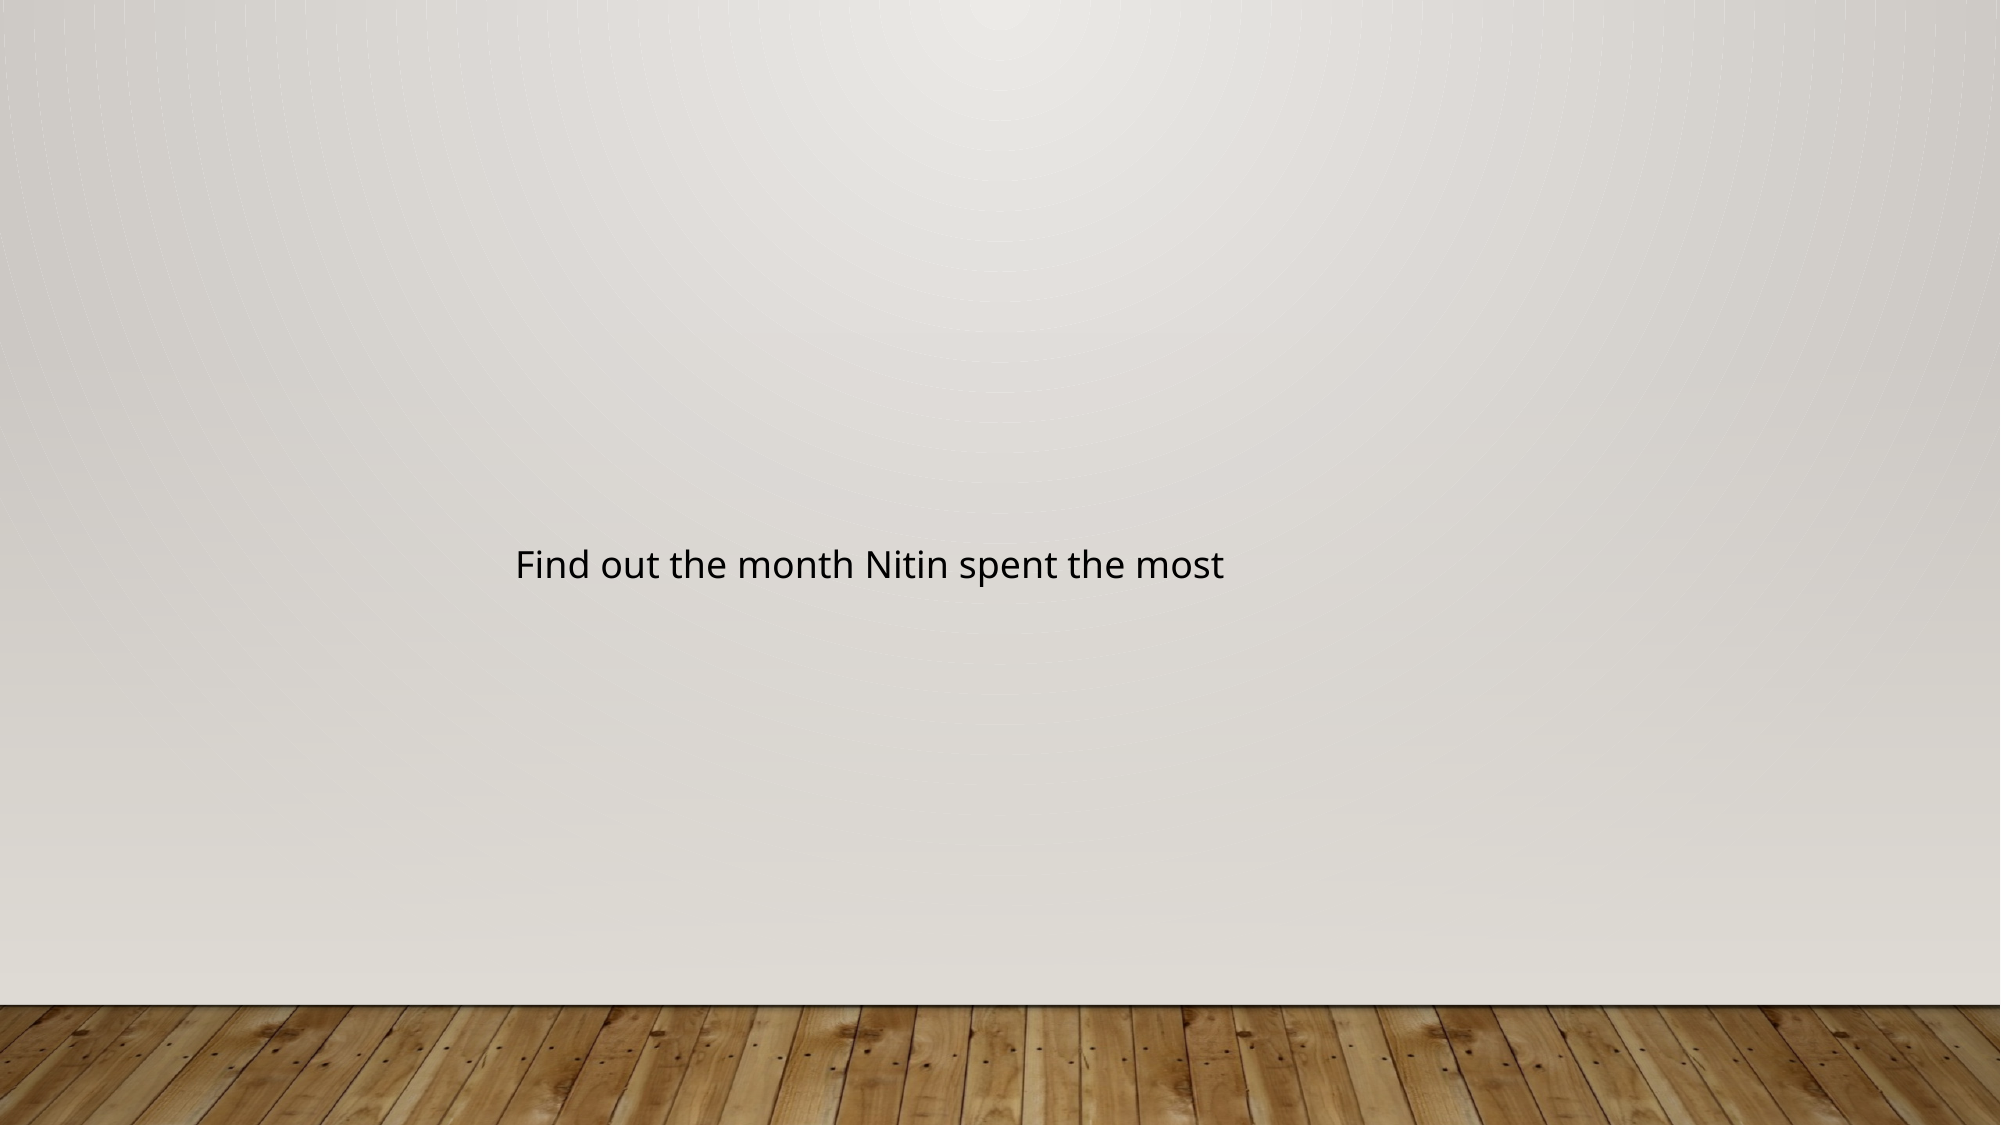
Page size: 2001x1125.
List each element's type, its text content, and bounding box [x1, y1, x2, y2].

picture [0, 1005, 2000, 1125]
text_box Find out the month Nitin spent the most [500, 533, 1502, 594]
